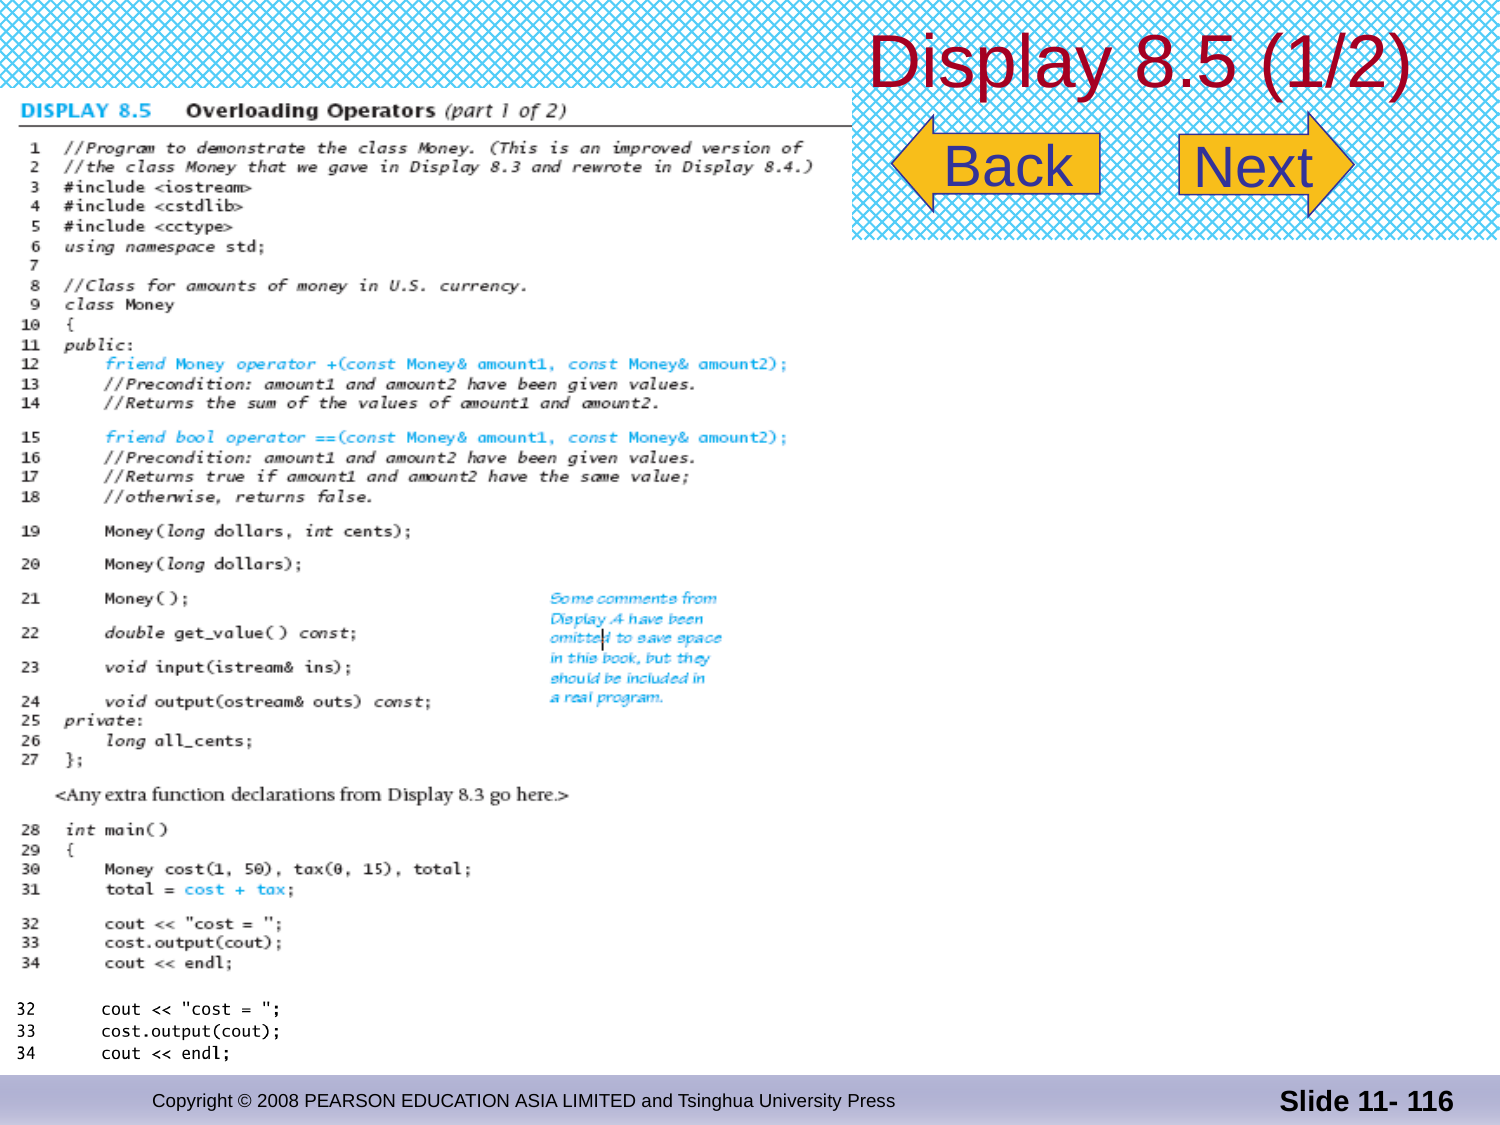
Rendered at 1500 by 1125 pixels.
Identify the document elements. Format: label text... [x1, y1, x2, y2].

picture [0, 88, 852, 1063]
title Display 8.5 (1/2) [852, 37, 1488, 201]
text_box Next [1308, 201, 1323, 217]
text_box Back [924, 201, 934, 212]
slide_number Slide 11- 116 [1156, 1050, 1469, 1125]
